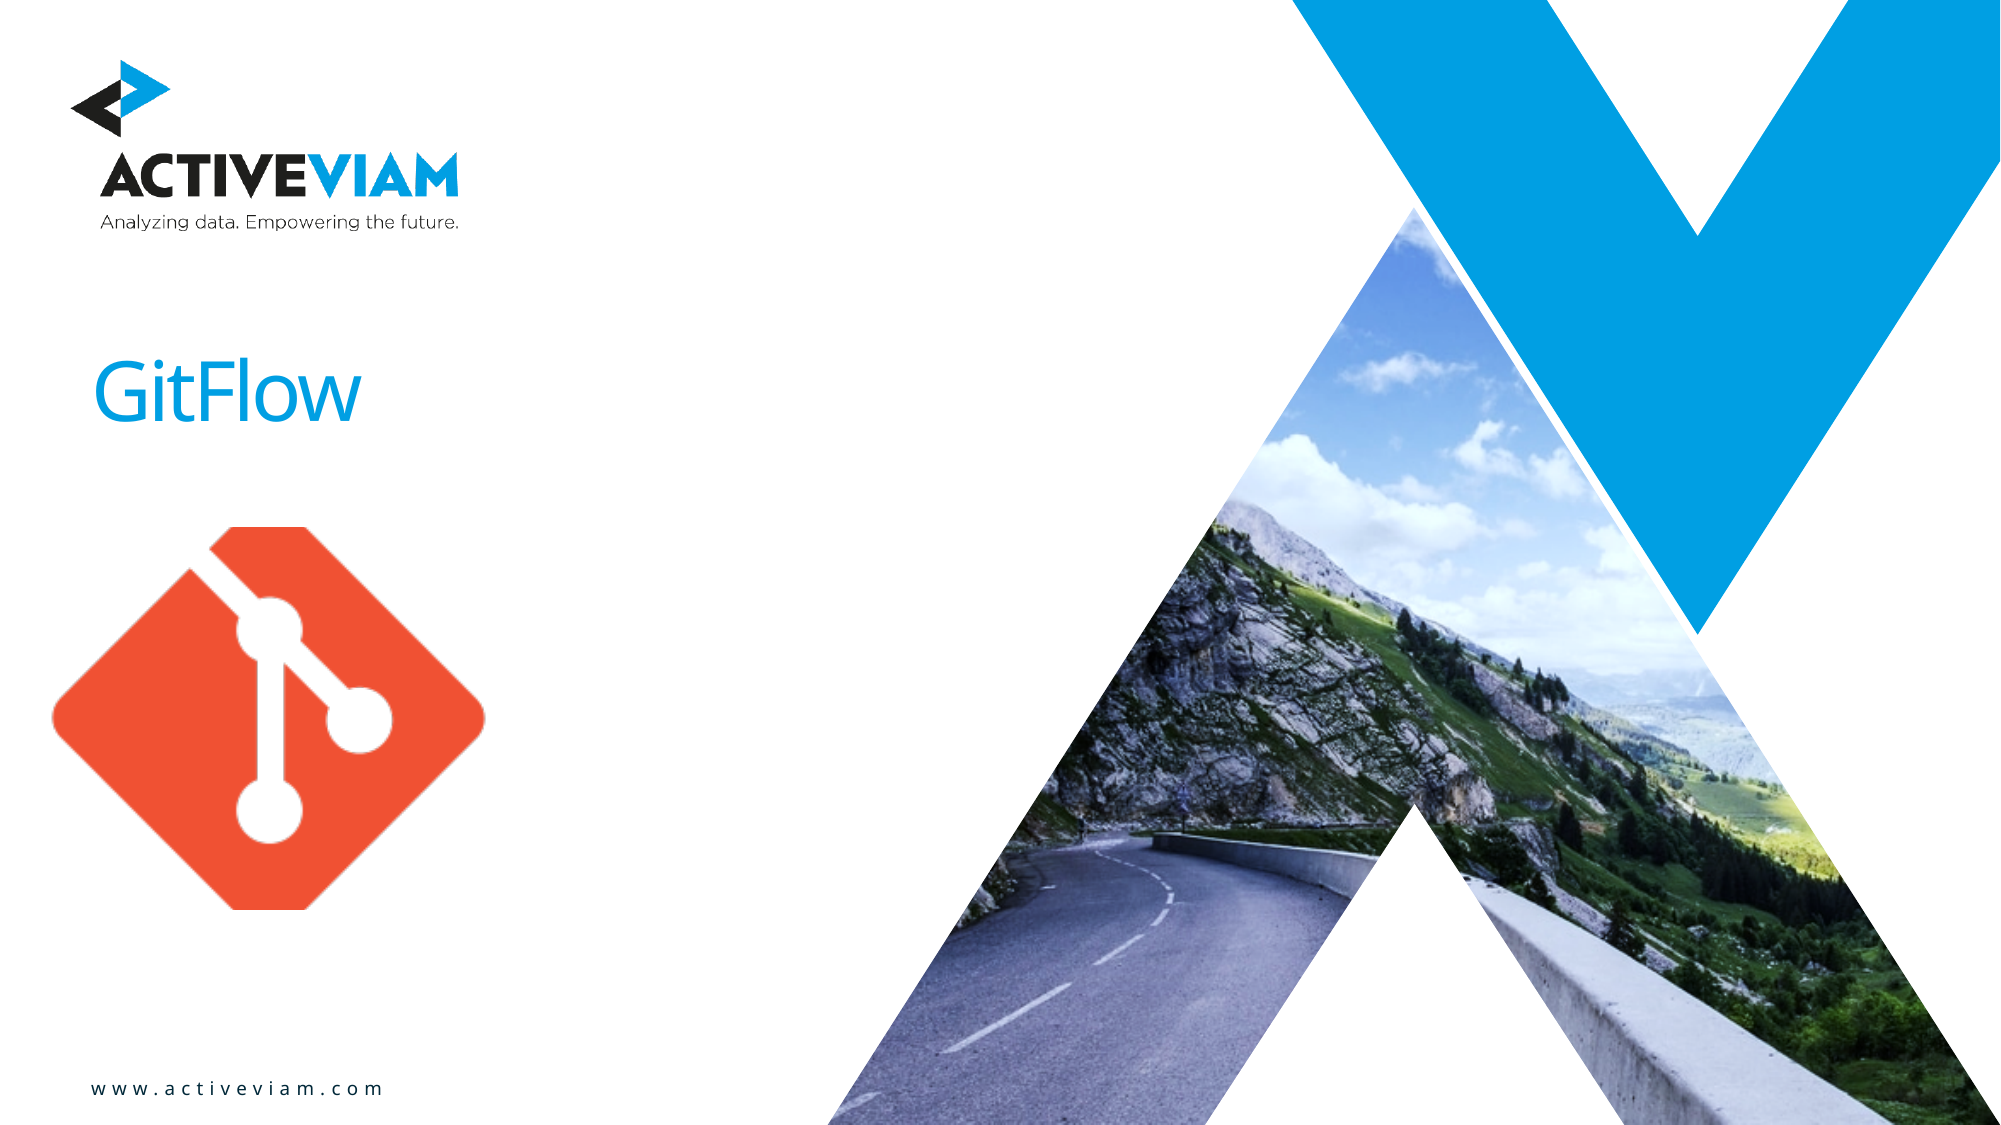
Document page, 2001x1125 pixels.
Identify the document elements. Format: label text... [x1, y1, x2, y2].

title GitFlow [76, 349, 888, 525]
list www.activeviam.com [76, 1073, 811, 1107]
picture [40, 527, 497, 910]
picture [51, 40, 506, 250]
picture [827, 207, 2001, 1125]
